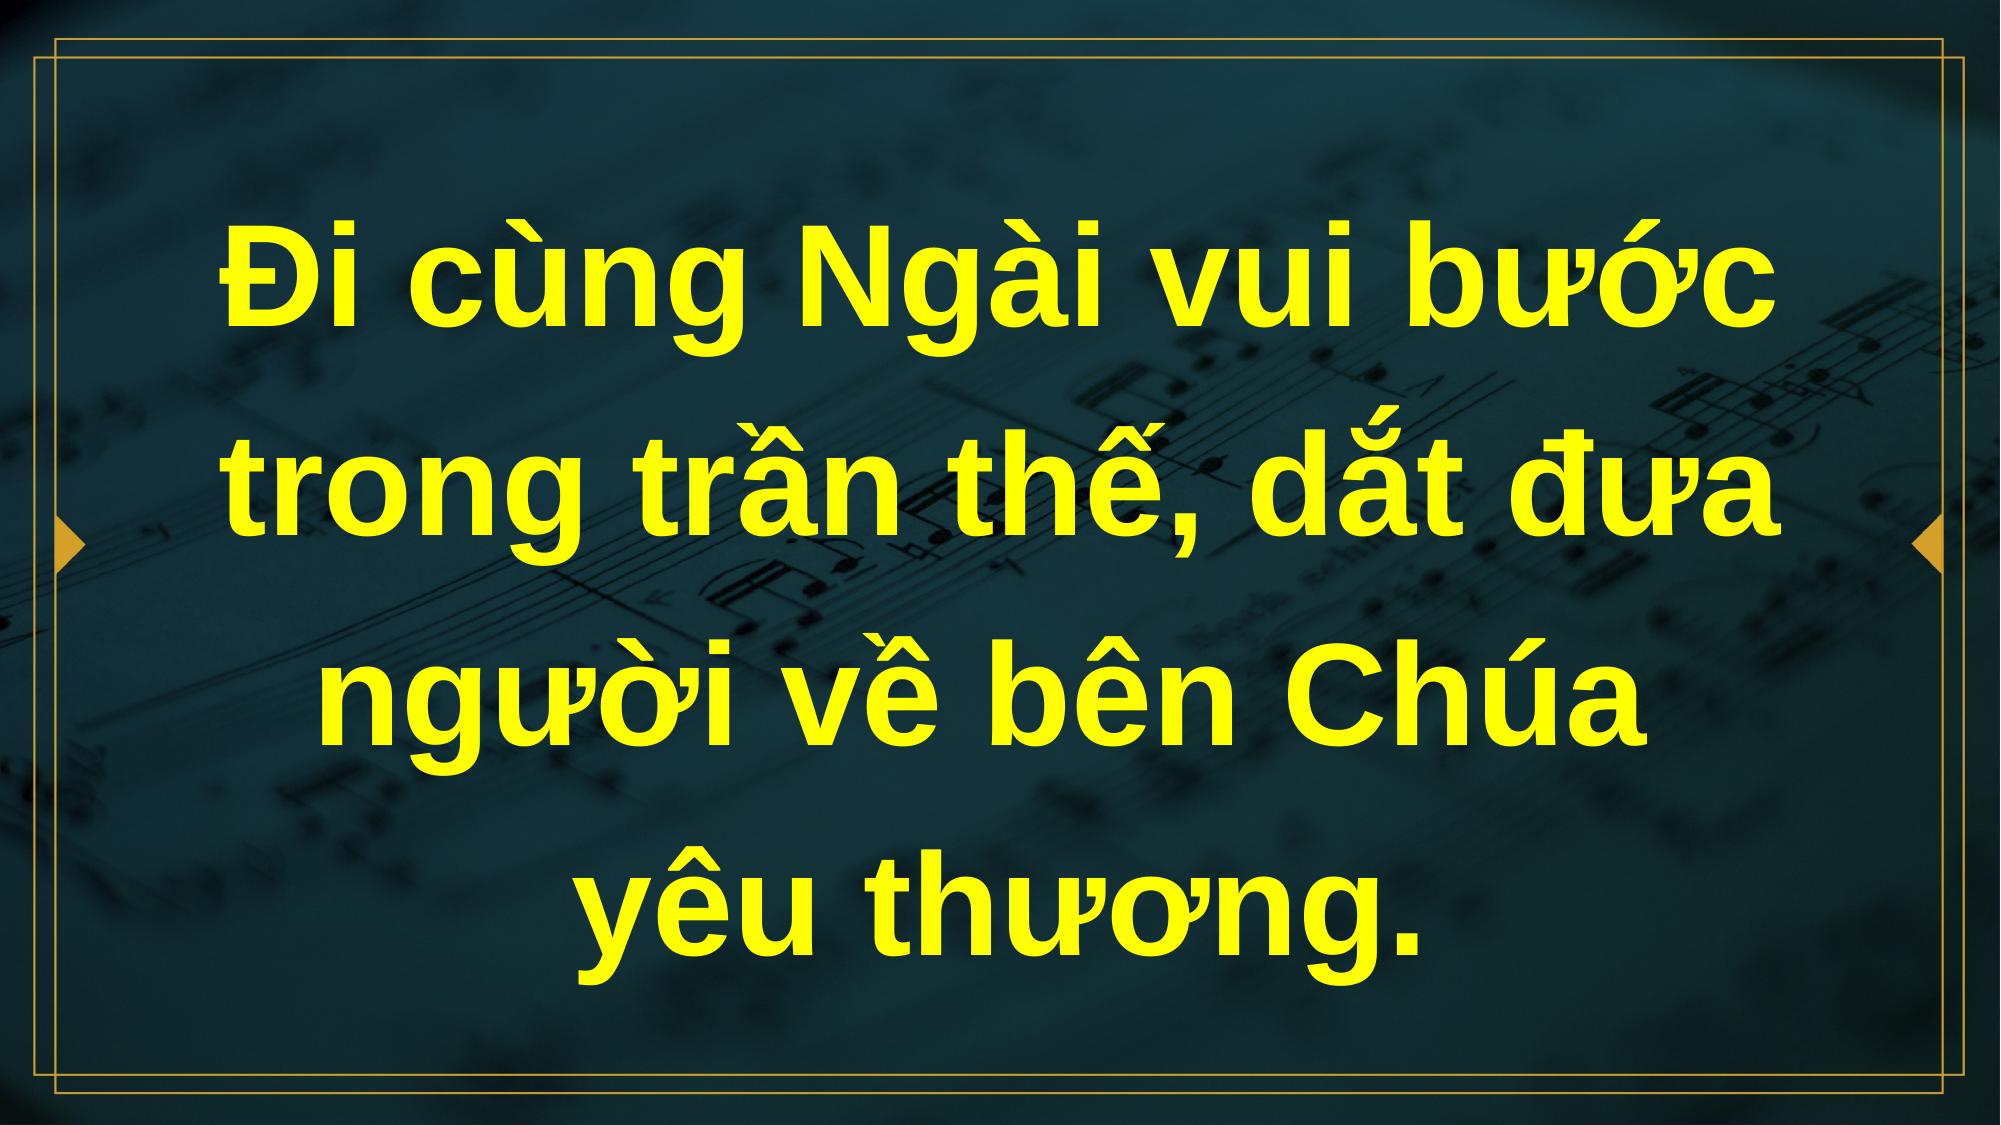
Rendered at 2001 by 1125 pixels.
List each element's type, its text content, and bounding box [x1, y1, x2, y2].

title Đi cùng Ngài vui bước trong trần thế, dắt đưa người về bên Chúa yêu thương. [55, 53, 1945, 1077]
picture [0, 0, 2000, 1125]
